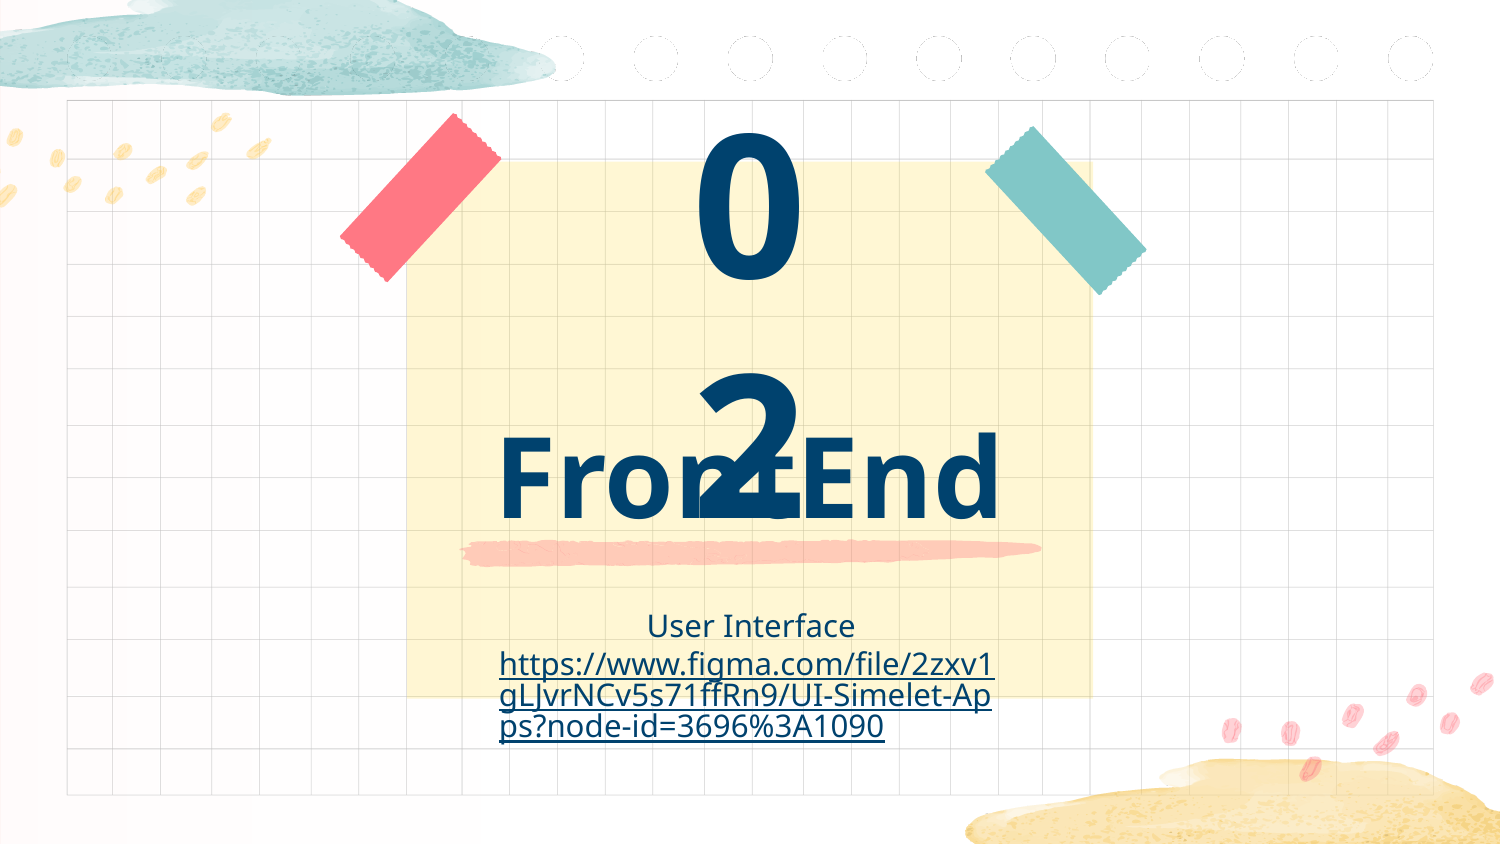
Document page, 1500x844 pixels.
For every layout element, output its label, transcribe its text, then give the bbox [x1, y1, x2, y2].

text_box [984, 126, 1147, 296]
text_box [339, 113, 502, 283]
subtitle User Interface https://www.figma.com/file/2zxv1gLJvrNCv5s71ffRn9/UI-Simelet-Apps?node-id=3696%3A1090 [483, 609, 1019, 722]
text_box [458, 538, 1043, 569]
text_box [407, 161, 1094, 699]
picture [0, 0, 1500, 844]
title 02 [630, 233, 870, 403]
title FrontEnd [433, 360, 1067, 604]
